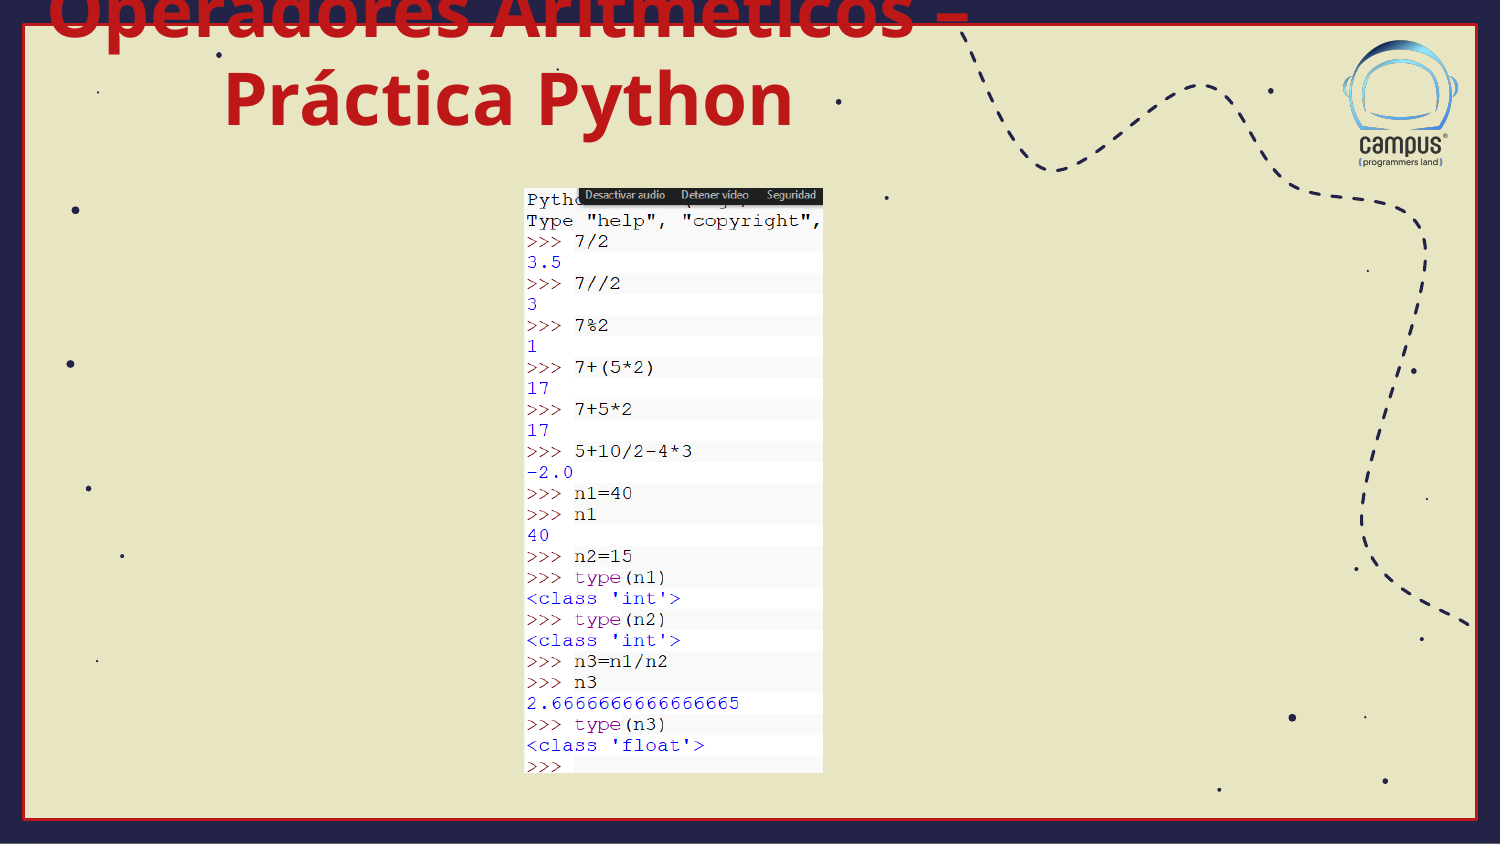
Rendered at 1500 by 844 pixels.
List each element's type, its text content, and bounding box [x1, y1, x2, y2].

picture [523, 188, 823, 773]
title Operadores Aritméticos – Práctica Python [0, 30, 1130, 156]
picture [1310, 13, 1491, 194]
